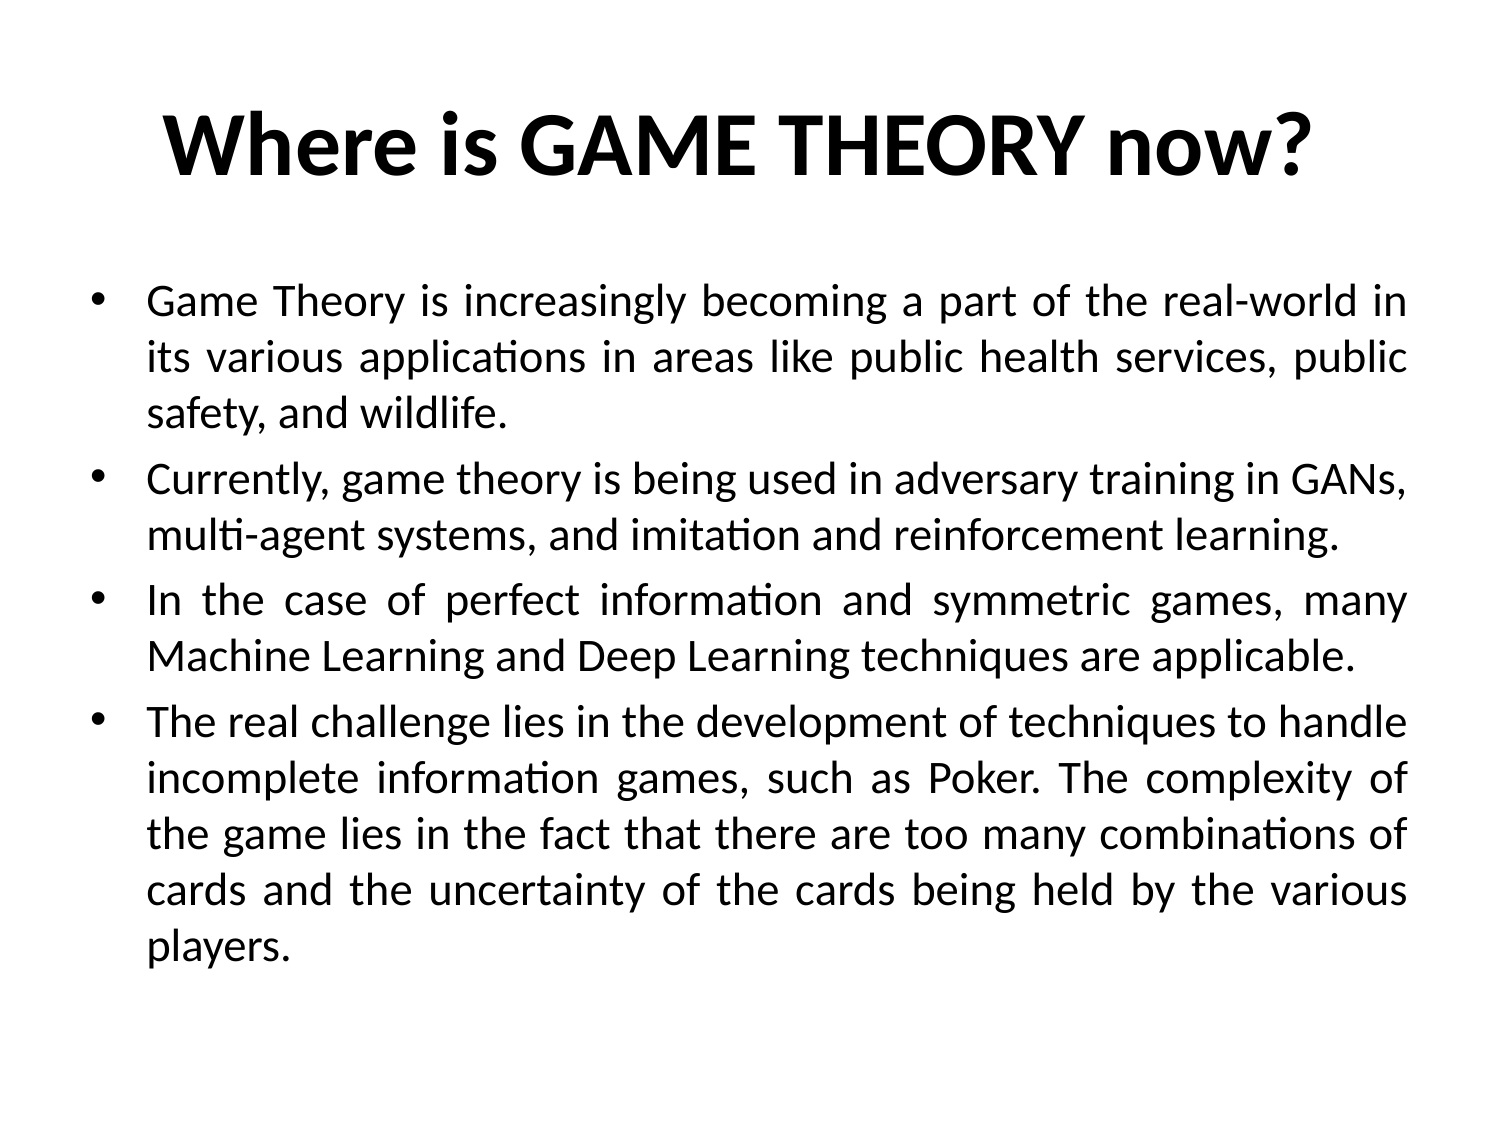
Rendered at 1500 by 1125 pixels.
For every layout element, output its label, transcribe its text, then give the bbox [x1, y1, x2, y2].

title Where is GAME THEORY now? [75, 45, 1425, 233]
list Game Theory is increasingly becoming a part of the real-world in its various applications in areas like public health services, public safety, and wildlife. Currently, game theory is being used in adversary training in GANs, multi-agent systems, and imitation and reinforcement learning. In the case of perfect information and symmetric games, many Machine Learning and Deep Learning techniques are applicable. The real challenge lies in the development of techniques to handle incomplete information games, such as Poker. The complexity of the game lies in the fact that there are too many combinations of cards and the uncertainty of the cards being held by the various players. [75, 262, 1425, 1005]
